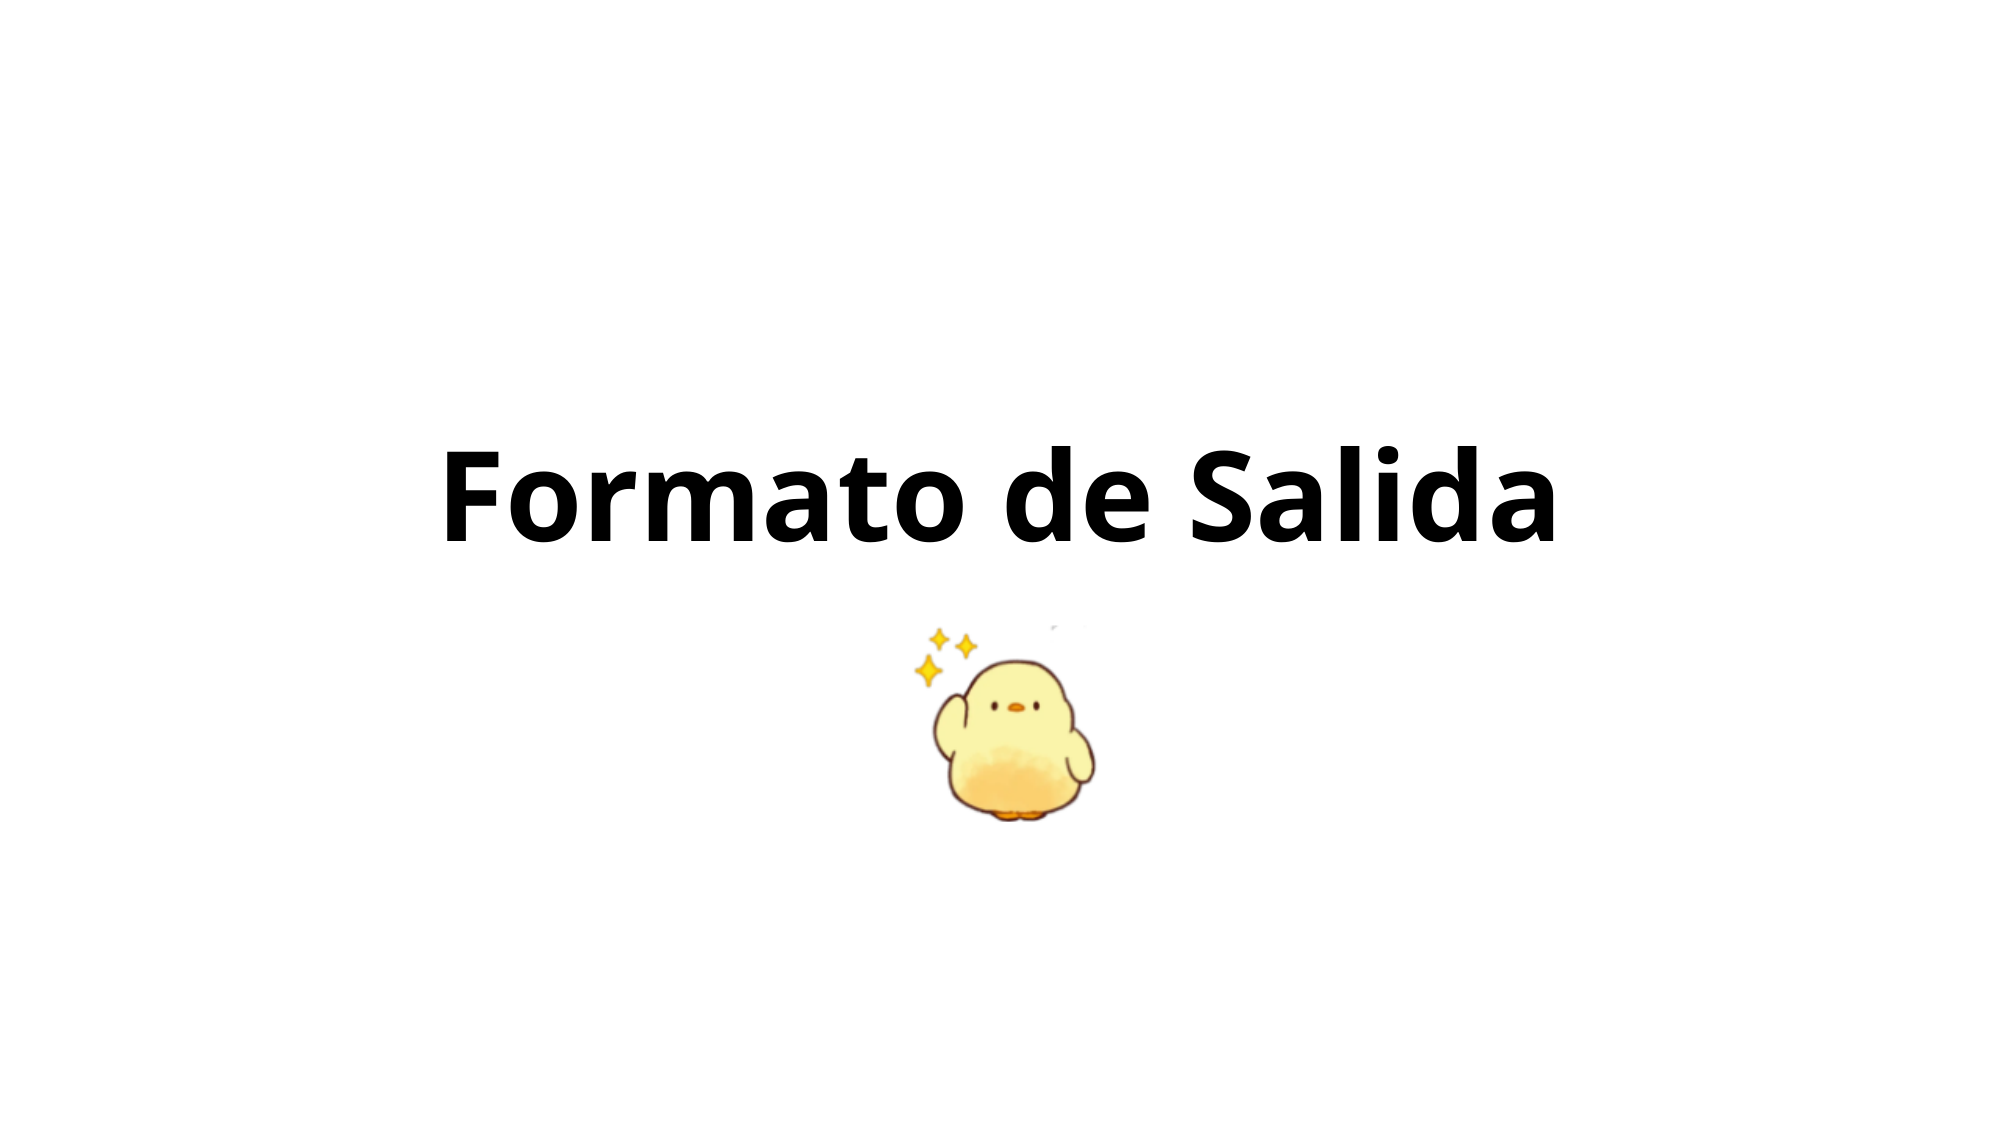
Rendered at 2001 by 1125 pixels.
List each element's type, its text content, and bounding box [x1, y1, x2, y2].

picture [896, 621, 1104, 833]
title Formato de Salida [249, 184, 1750, 576]
